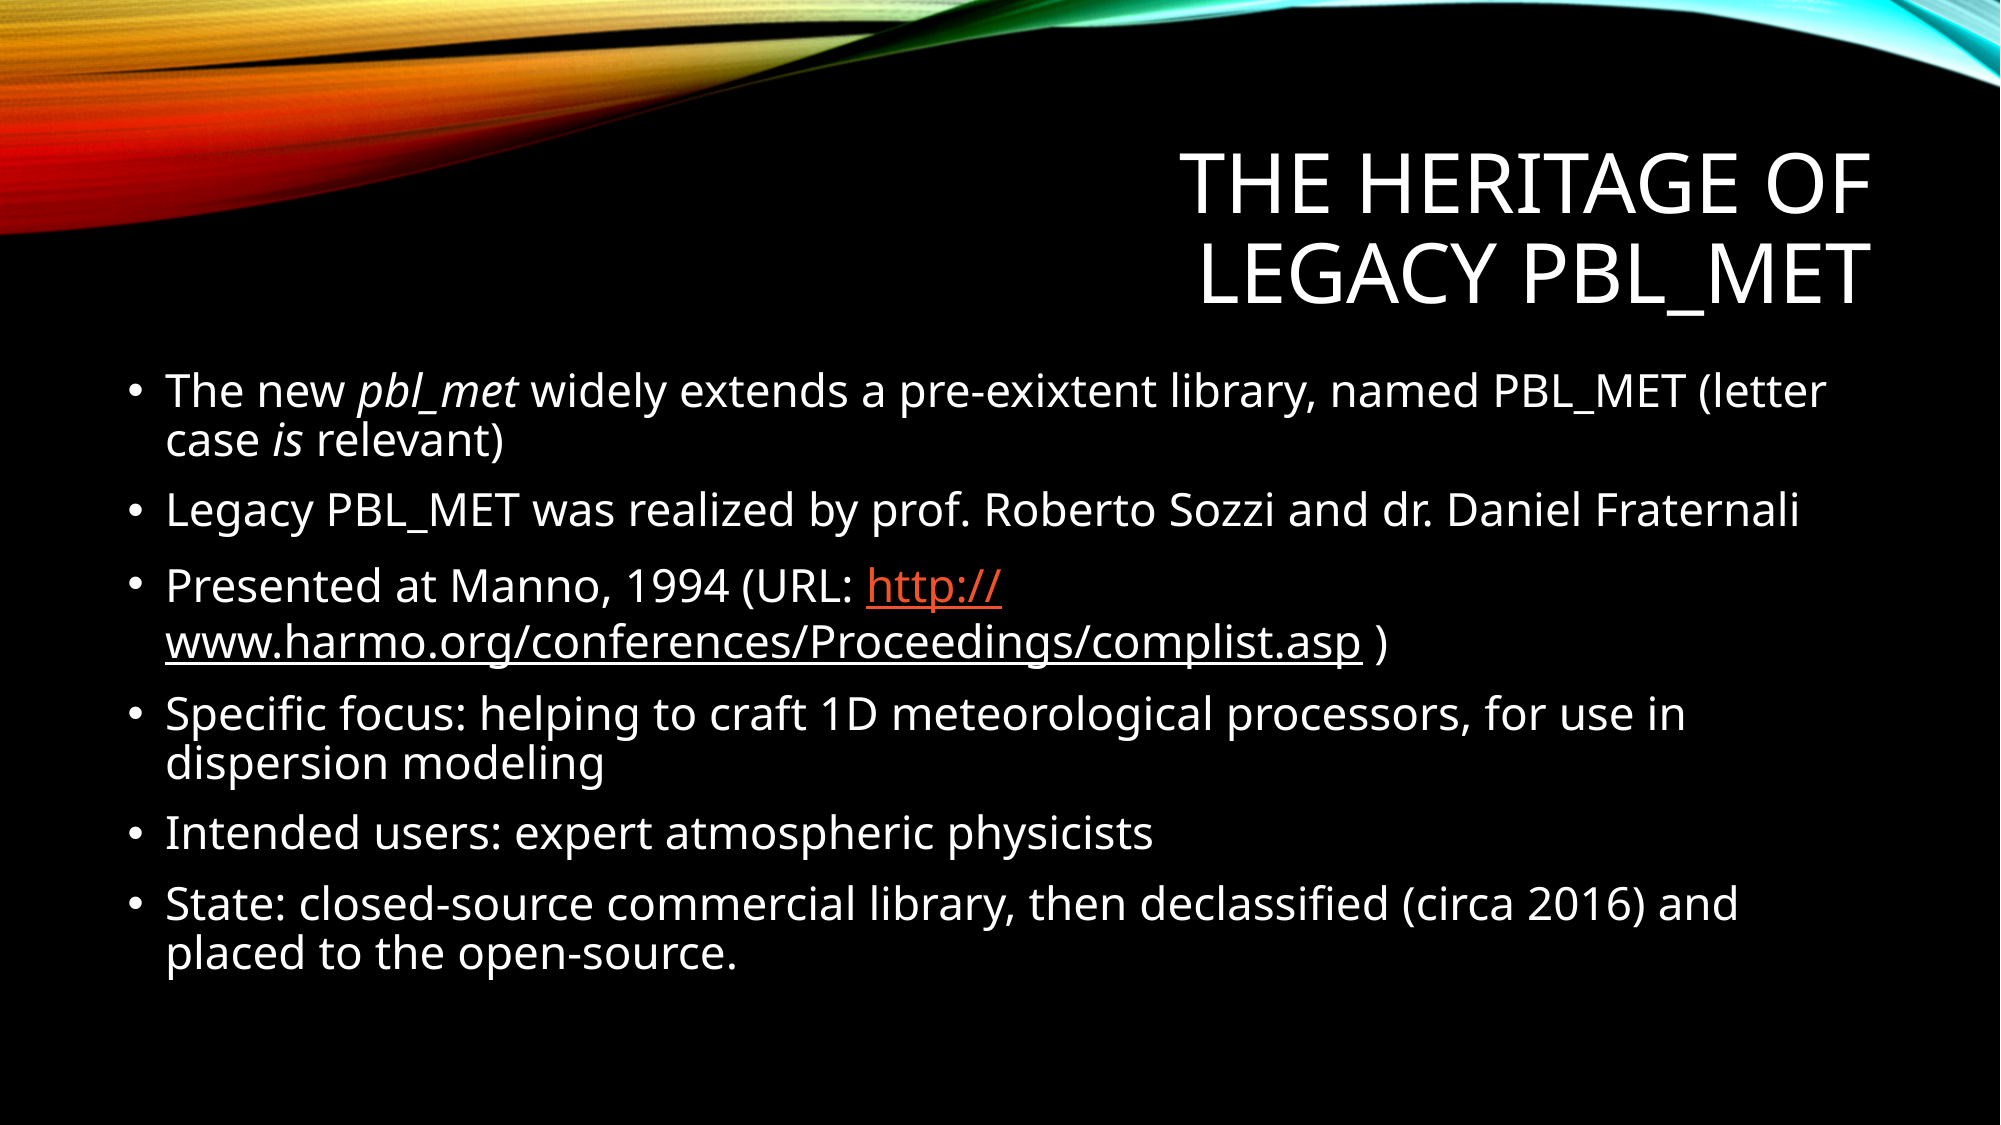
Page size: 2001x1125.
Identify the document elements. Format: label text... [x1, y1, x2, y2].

title The heritage of legacy pbl_met [474, 125, 1888, 338]
picture [0, 0, 2000, 237]
list The new pbl_met widely extends a pre-exixtent library, named PBL_MET (letter case is relevant) Legacy PBL_MET was realized by prof. Roberto Sozzi and dr. Daniel Fraternali Presented at Manno, 1994 (URL: http://www.harmo.org/conferences/Proceedings/complist.asp ) Specific focus: helping to craft 1D meteorological processors, for use in dispersion modeling Intended users: expert atmospheric physicists State: closed-source commercial library, then declassified (circa 2016) and placed to the open-source. [112, 360, 1888, 1021]
